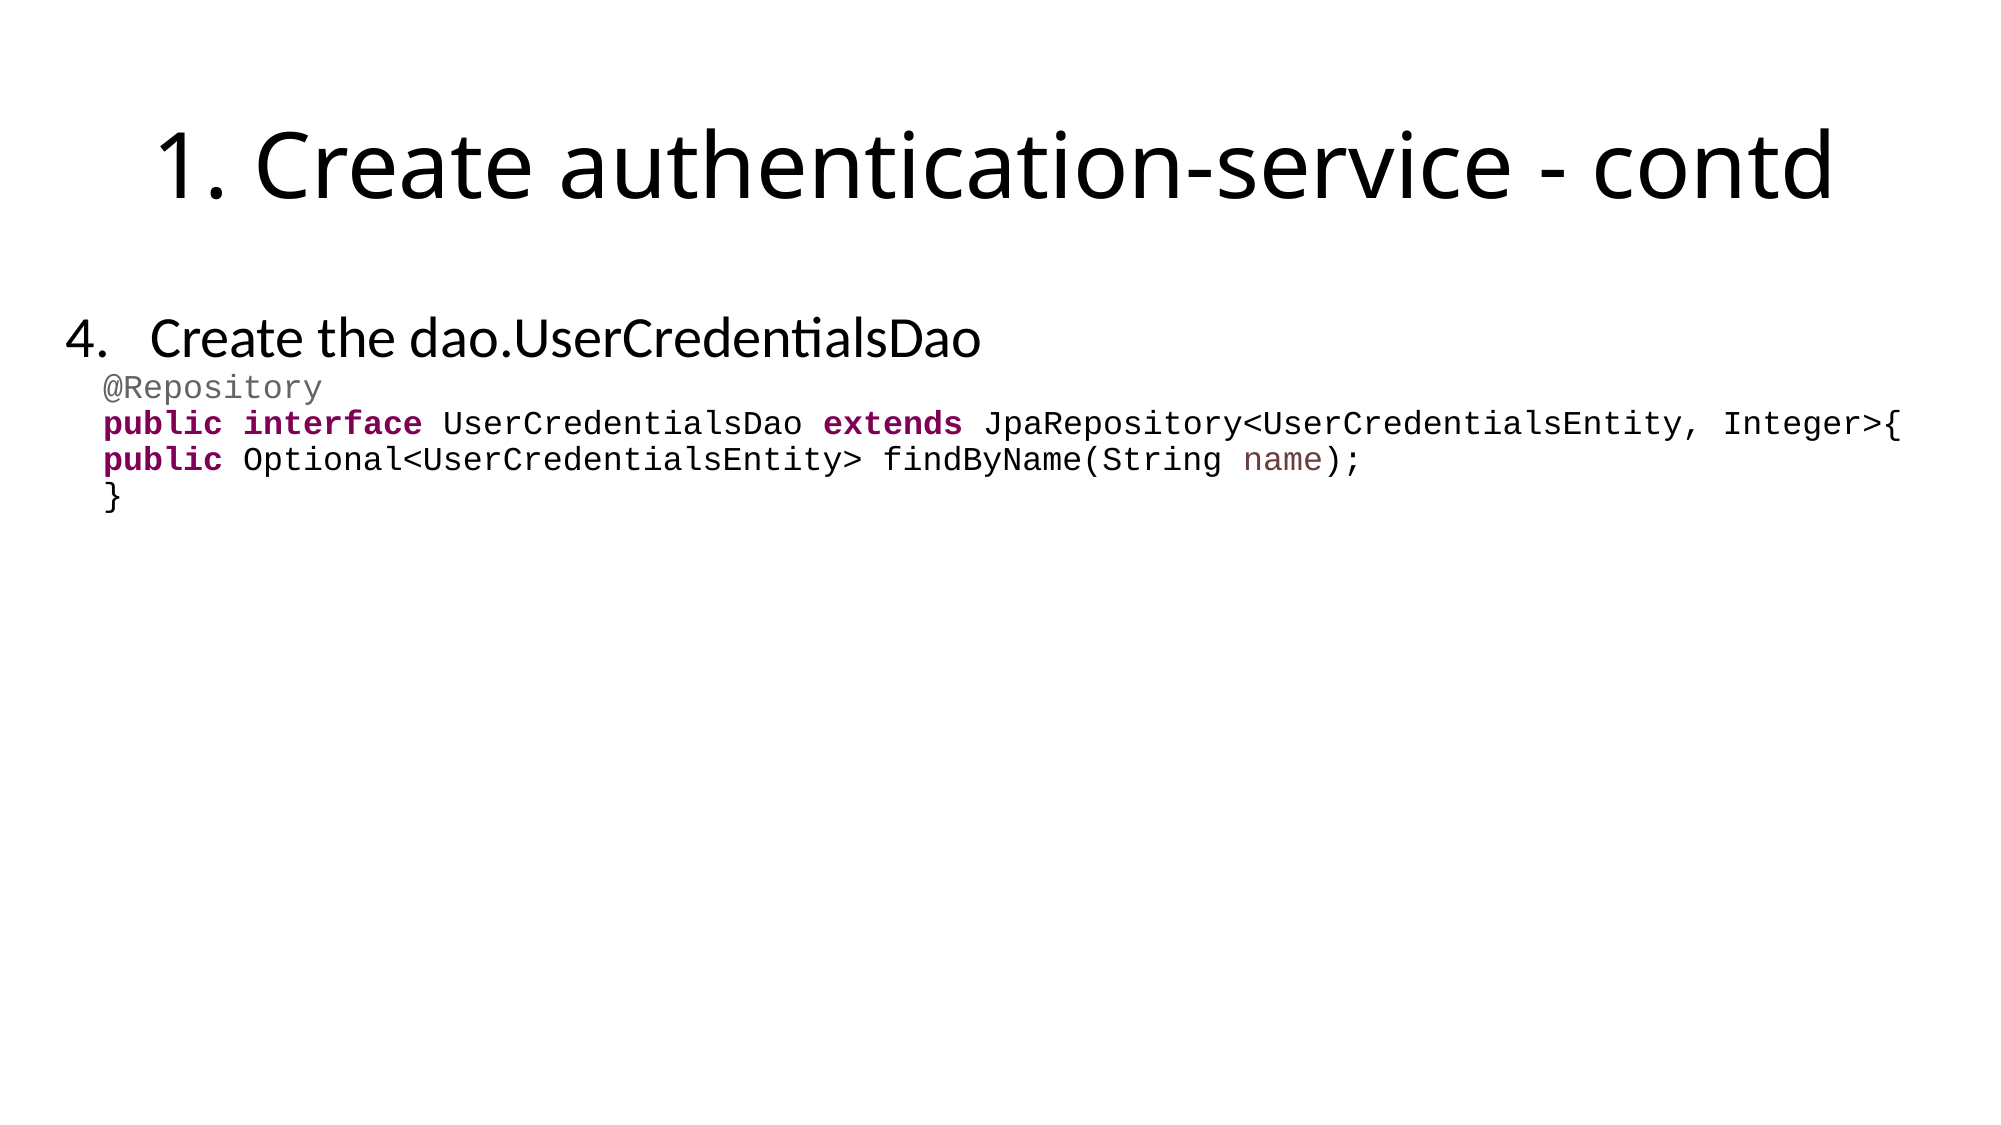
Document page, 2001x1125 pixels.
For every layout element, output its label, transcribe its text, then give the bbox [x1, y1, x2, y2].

list Create the dao.UserCredentialsDao @Repository public interface UserCredentialsDao extends JpaRepository<UserCredentialsEntity, Integer>{ public Optional<UserCredentialsEntity> findByName(String name); } [50, 299, 1954, 1014]
title 1. Create authentication-service - contd [137, 59, 1863, 278]
